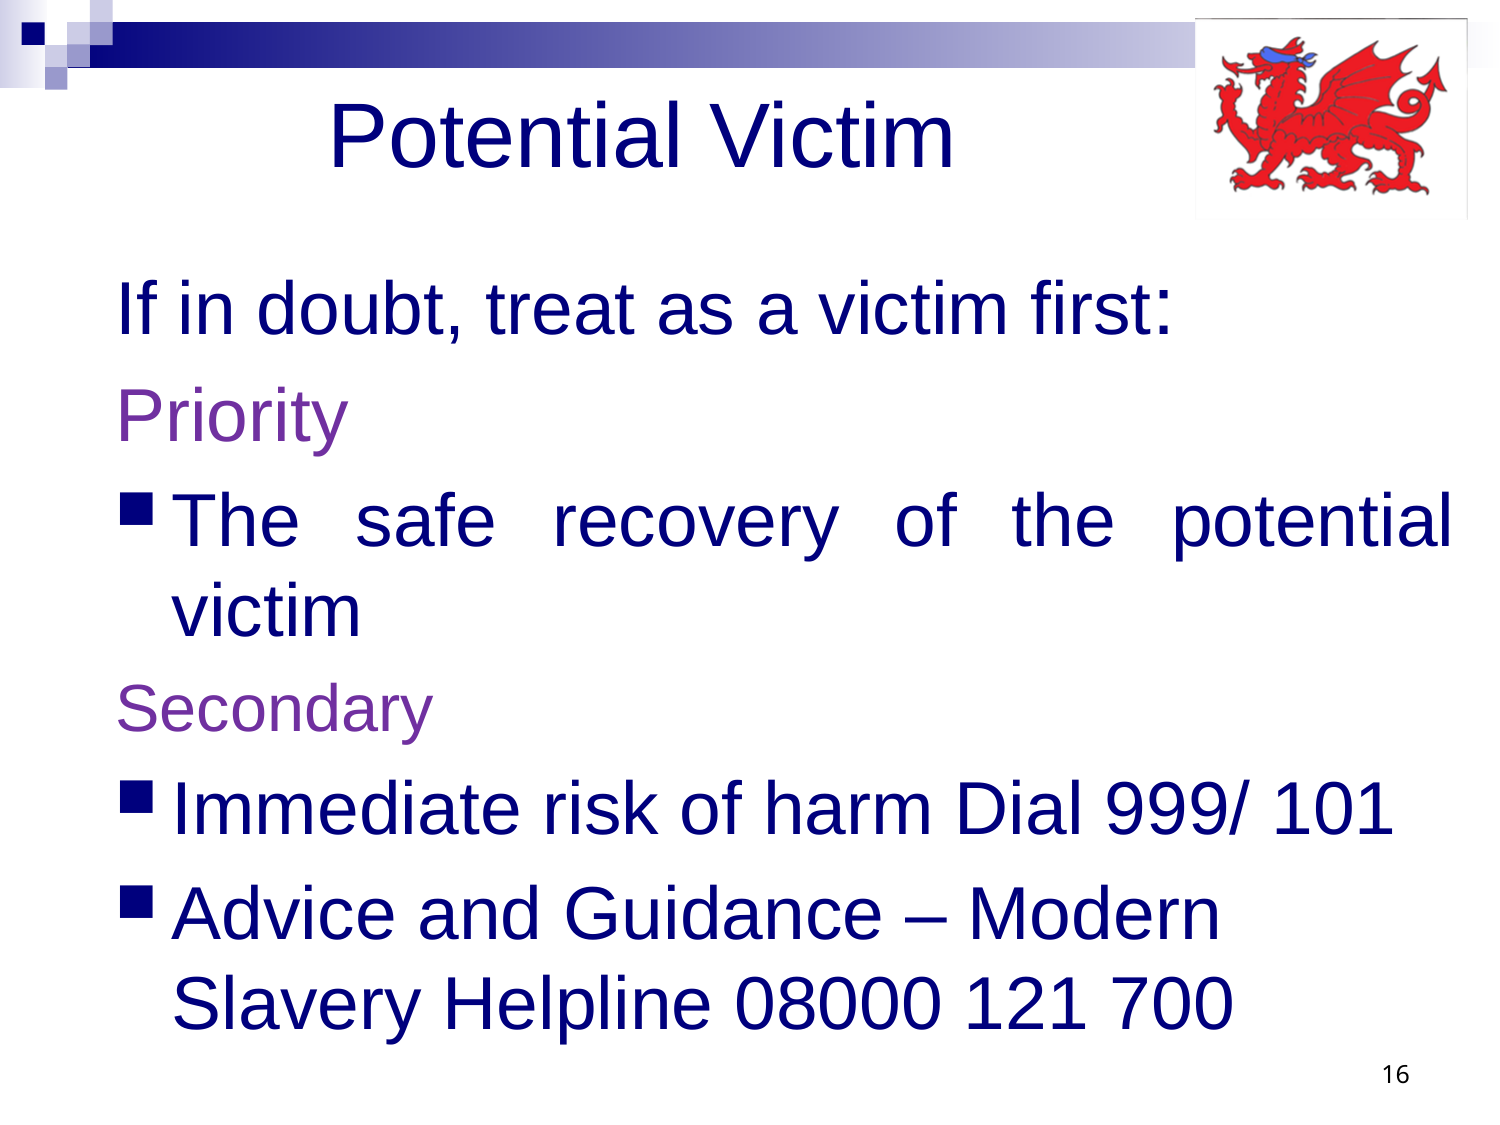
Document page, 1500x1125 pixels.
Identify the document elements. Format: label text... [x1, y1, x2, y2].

list If in doubt, treat as a victim first: Priority The safe recovery of the potential victim Secondary Immediate risk of harm Dial 999/ 101 Advice and Guidance – Modern Slavery Helpline 08000 121 700 [100, 243, 1471, 1071]
title Potential Victim [123, 66, 1188, 197]
slide_number 16 [1074, 1025, 1425, 1100]
picture [1192, 18, 1471, 243]
